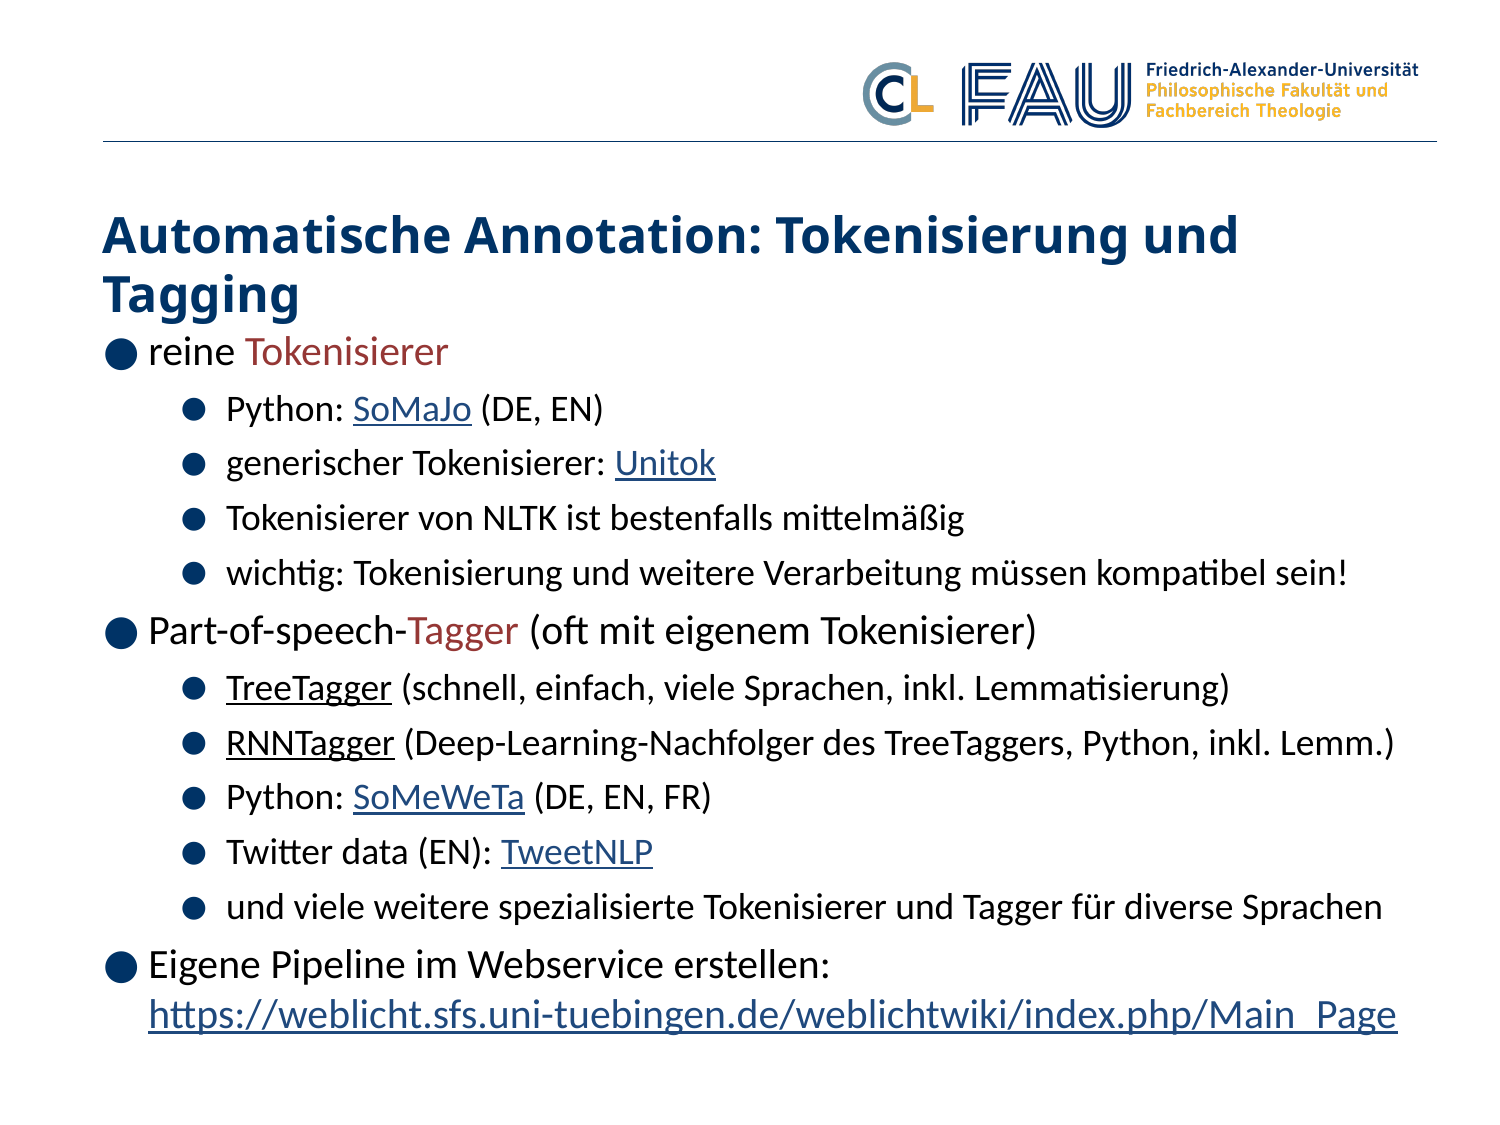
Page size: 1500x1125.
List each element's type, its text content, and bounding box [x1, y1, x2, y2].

picture [844, 46, 1438, 142]
list reine Tokenisierer Python: SoMaJo (DE, EN) generischer Tokenisierer: Unitok Tokenisierer von NLTK ist bestenfalls mittelmäßig wichtig: Tokenisierung und weitere Verarbeitung müssen kompatibel sein! Part-of-speech-Tagger (oft mit eigenem Tokenisierer) TreeTagger (schnell, einfach, viele Sprachen, inkl. Lemmatisierung) RNNTagger (Deep-Learning-Nachfolger des TreeTaggers, Python, inkl. Lemm.) Python: SoMeWeTa (DE, EN, FR) Twitter data (EN): TweetNLP und viele weitere spezialisierte Tokenisierer und Tagger für diverse Sprachen Eigene Pipeline im Webservice erstellen: https://weblicht.sfs.uni-tuebingen.de/weblichtwiki/index.php/Main_Page [102, 323, 1438, 1052]
title Automatische Annotation: Tokenisierung und Tagging [102, 205, 1438, 265]
